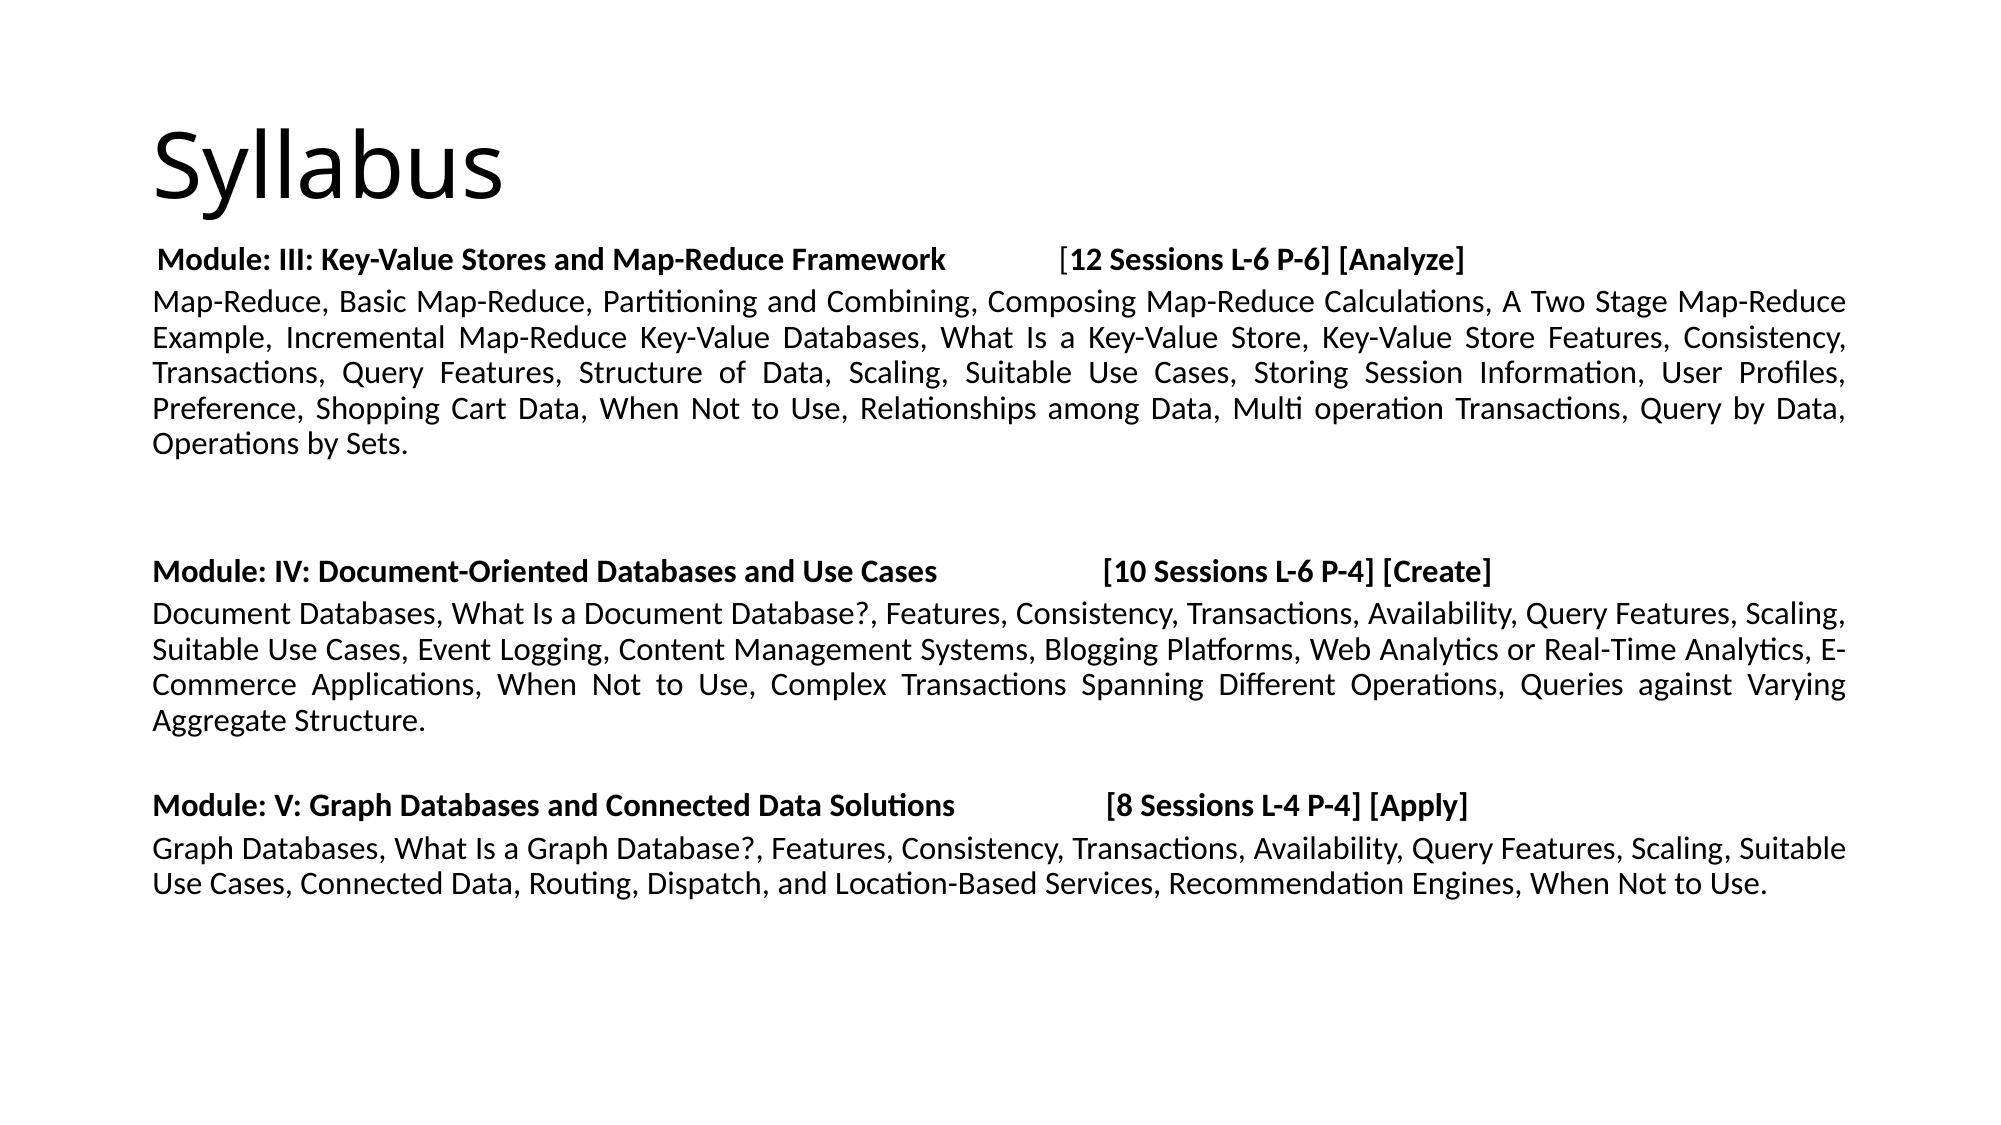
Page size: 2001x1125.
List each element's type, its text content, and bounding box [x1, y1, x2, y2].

title Syllabus [137, 59, 1863, 234]
list Module: III: Key-Value Stores and Map-Reduce Framework [12 Sessions L-6 P-6] [Analyze] Map-Reduce, Basic Map-Reduce, Partitioning and Combining, Composing Map-Reduce Calculations, A Two Stage Map-Reduce Example, Incremental Map-Reduce Key-Value Databases, What Is a Key-Value Store, Key-Value Store Features, Consistency, Transactions, Query Features, Structure of Data, Scaling, Suitable Use Cases, Storing Session Information, User Profiles, Preference, Shopping Cart Data, When Not to Use, Relationships among Data, Multi operation Transactions, Query by Data, Operations by Sets. Module: IV: Document-Oriented Databases and Use Cases [10 Sessions L-6 P-4] [Create] Document Databases, What Is a Document Database?, Features, Consistency, Transactions, Availability, Query Features, Scaling, Suitable Use Cases, Event Logging, Content Management Systems, Blogging Platforms, Web Analytics or Real-Time Analytics, E- Commerce Applications, When Not to Use, Complex Transactions Spanning Different Operations, Queries against Varying Aggregate Structure. Module: V: Graph Databases and Connected Data Solutions [8 Sessions L-4 P-4] [Apply] Graph Databases, What Is a Graph Database?, Features, Consistency, Transactions, Availability, Query Features, Scaling, Suitable Use Cases, Connected Data, Routing, Dispatch, and Location-Based Services, Recommendation Engines, When Not to Use. [137, 234, 1863, 949]
